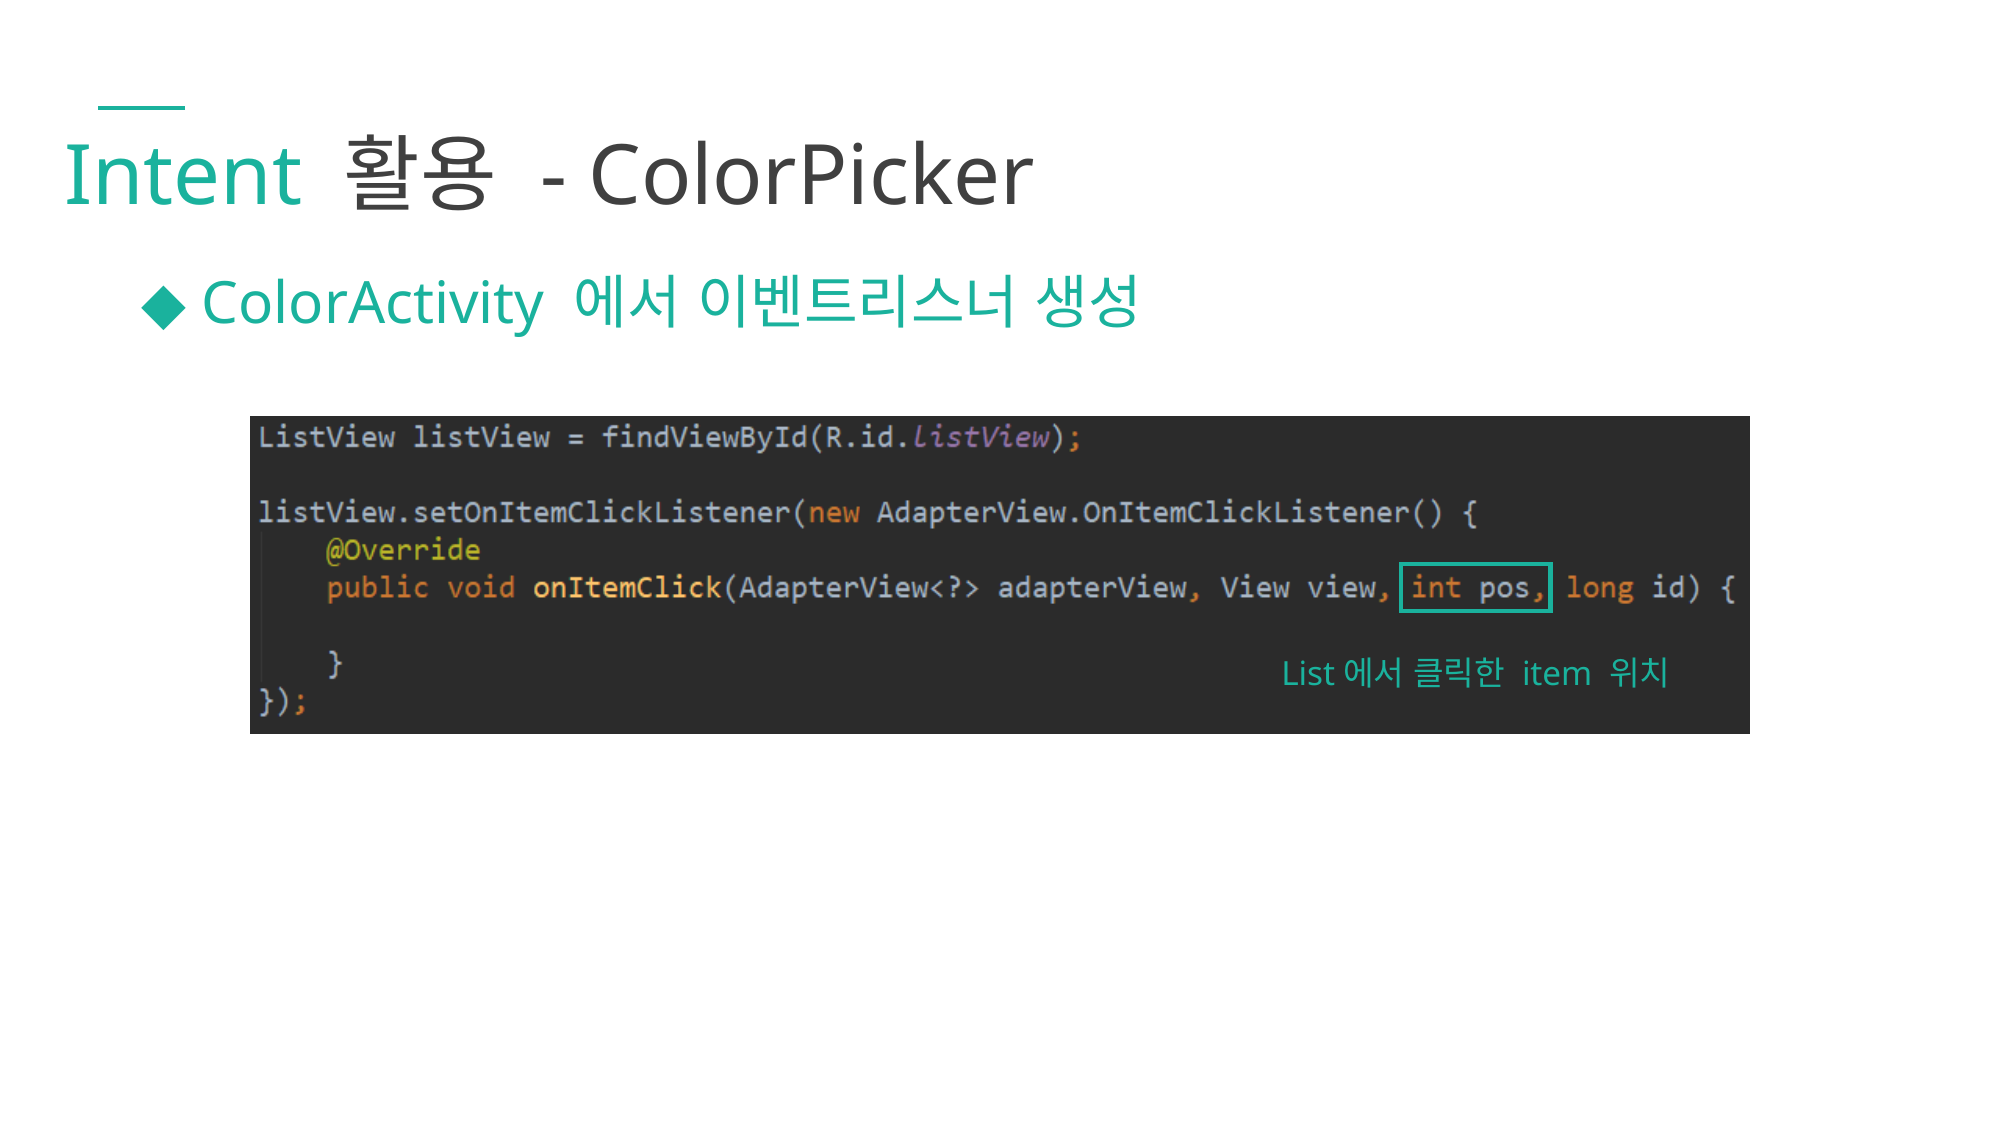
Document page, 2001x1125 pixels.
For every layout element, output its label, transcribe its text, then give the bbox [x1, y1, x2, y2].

text_box Intent 활용 - ColorPicker [49, 113, 1051, 229]
text_box ◆ ColorActivity 에서 이벤트리스너 생성 [127, 257, 1157, 343]
picture [250, 416, 1750, 734]
